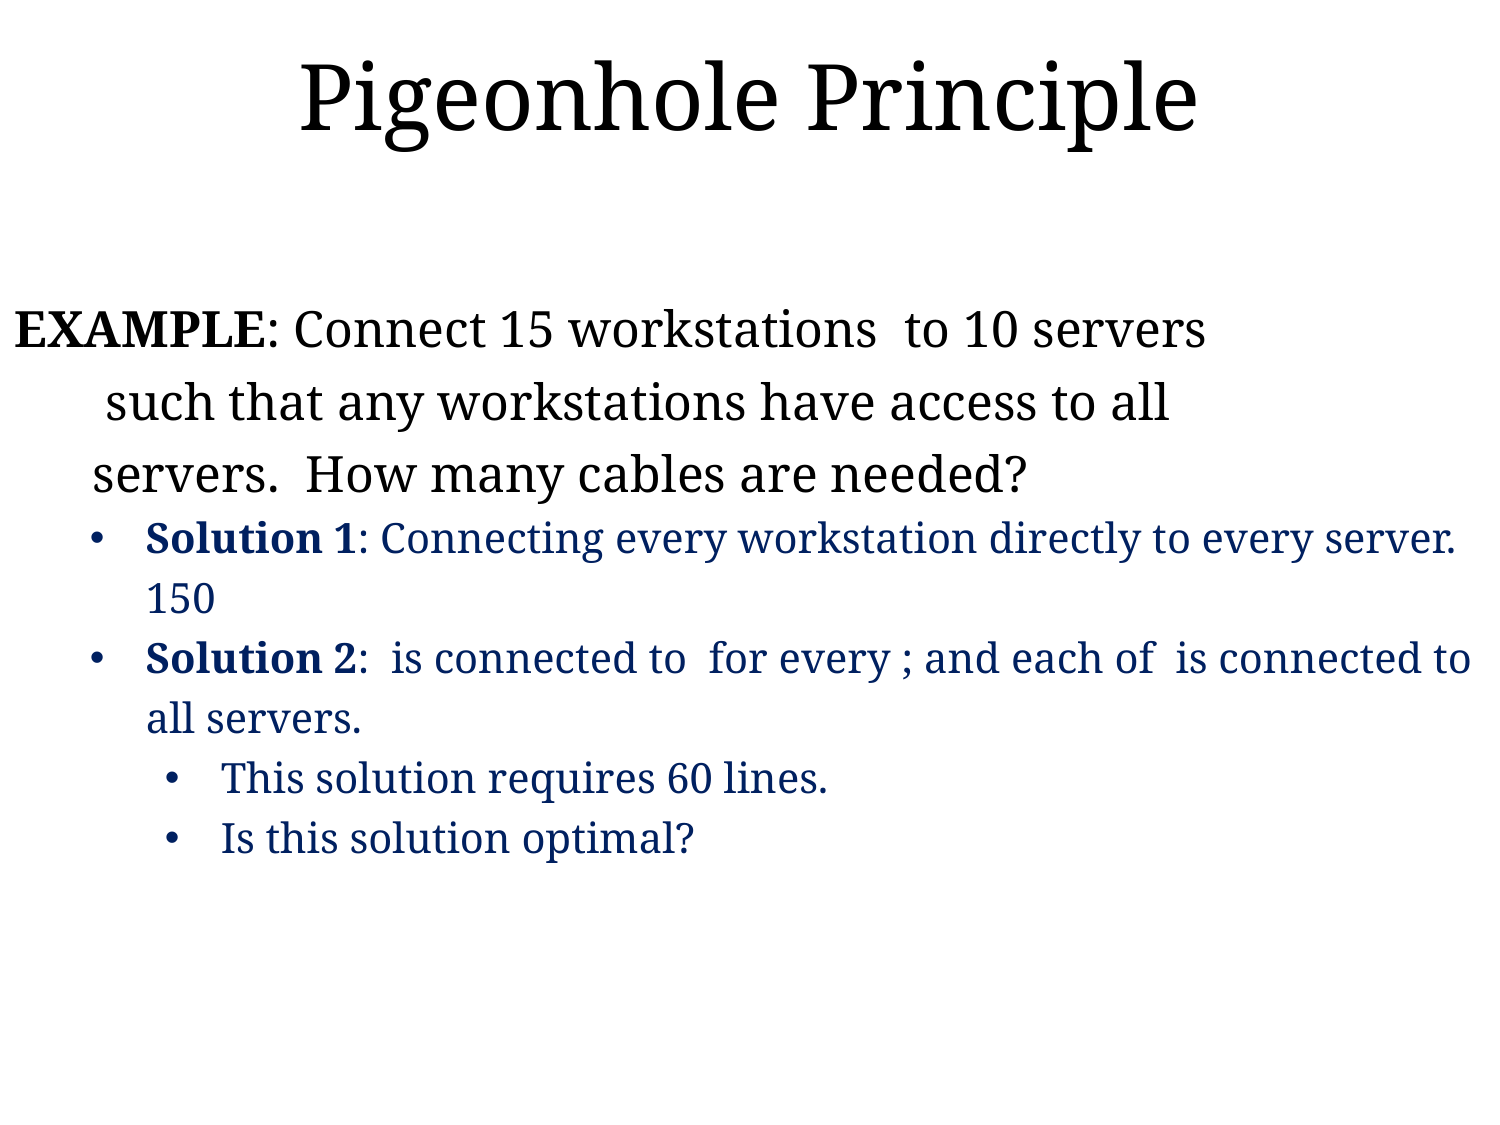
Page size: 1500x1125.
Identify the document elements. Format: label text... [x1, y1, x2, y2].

title Pigeonhole Principle [0, 0, 1500, 188]
